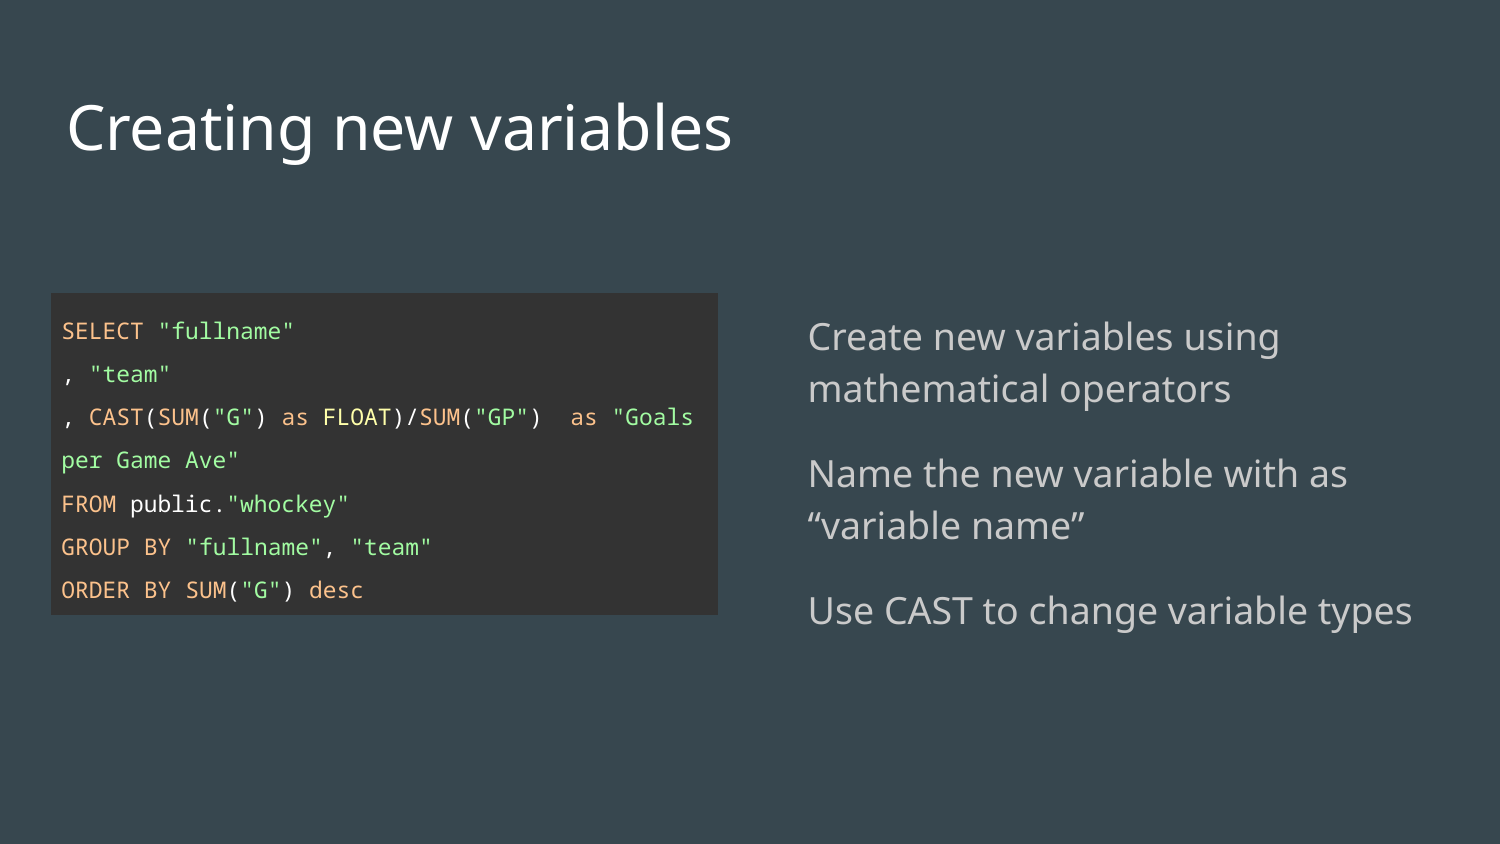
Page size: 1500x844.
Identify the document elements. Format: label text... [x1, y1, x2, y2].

table_header SELECT "fullname" , "team" , CAST(SUM("G") as FLOAT)/SUM("GP") as "Goals per Game Ave" FROM public."whockey" GROUP BY "fullname", "team" ORDER BY SUM("G") desc [51, 293, 718, 615]
list Create new variables using mathematical operators Name the new variable with as “variable name” Use CAST to change variable types [792, 189, 1449, 750]
title Creating new variables [51, 72, 1449, 167]
